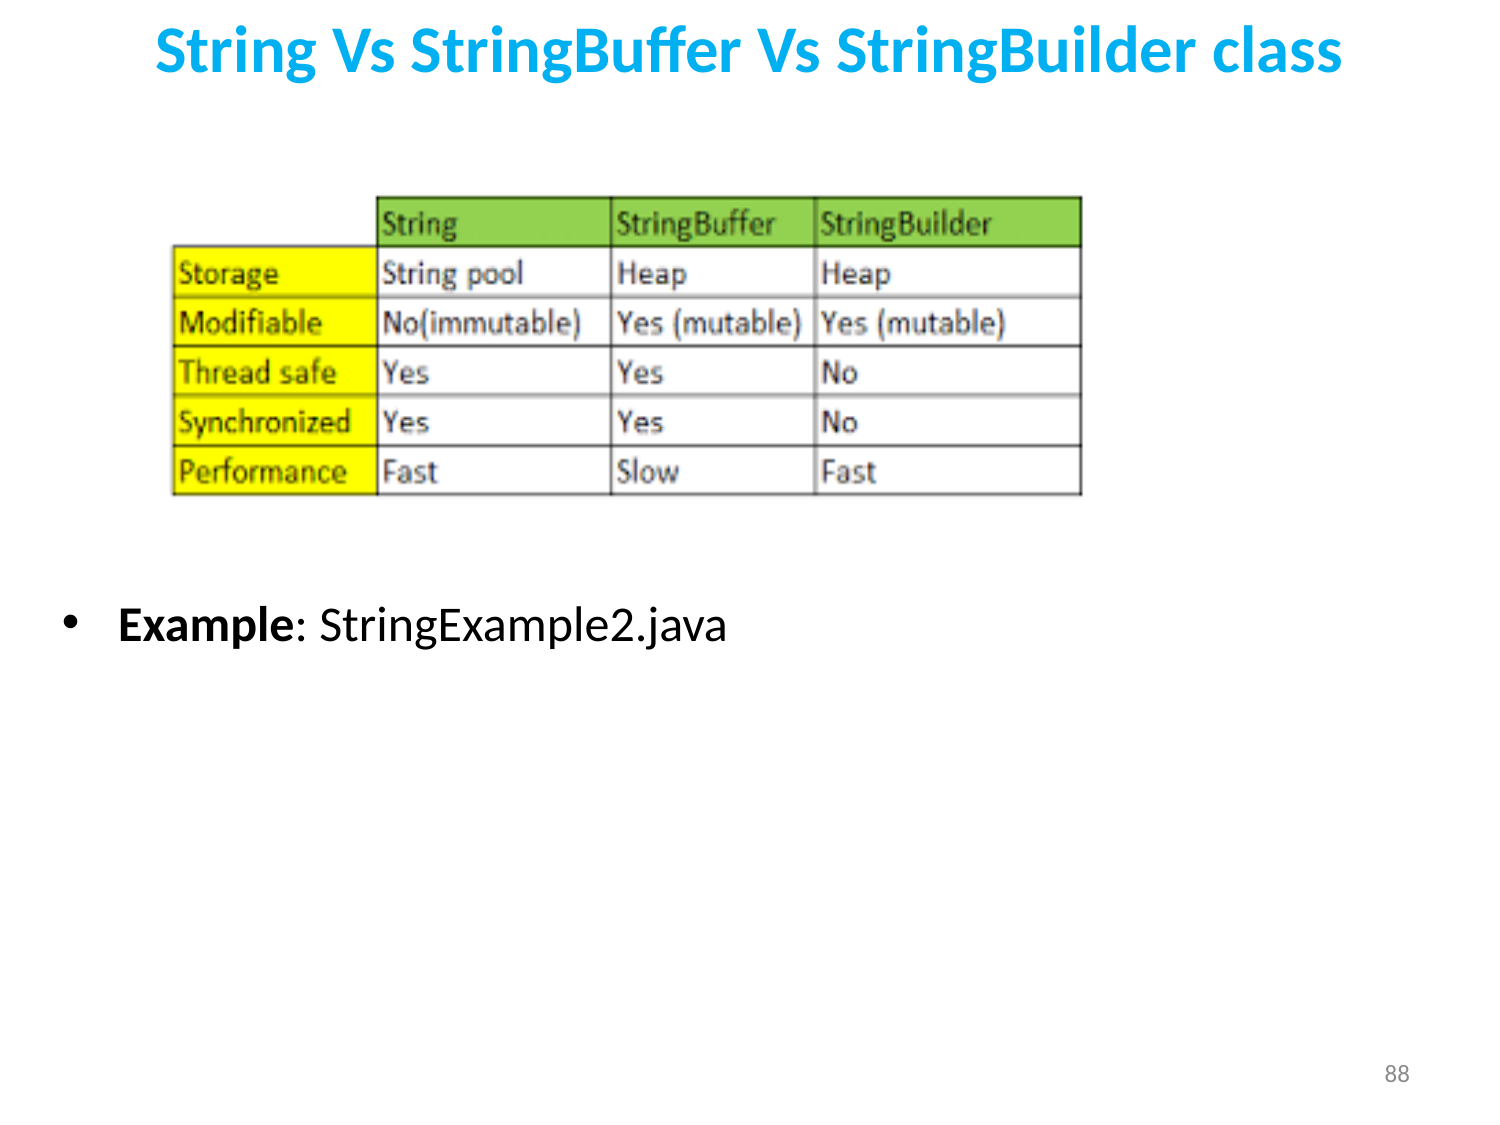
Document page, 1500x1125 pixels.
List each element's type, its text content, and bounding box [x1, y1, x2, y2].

picture [105, 152, 1149, 552]
list Example: StringExample2.java [46, 93, 1444, 860]
slide_number 88 [1074, 1042, 1425, 1103]
title String Vs StringBuffer Vs StringBuilder class [0, 9, 1500, 83]
